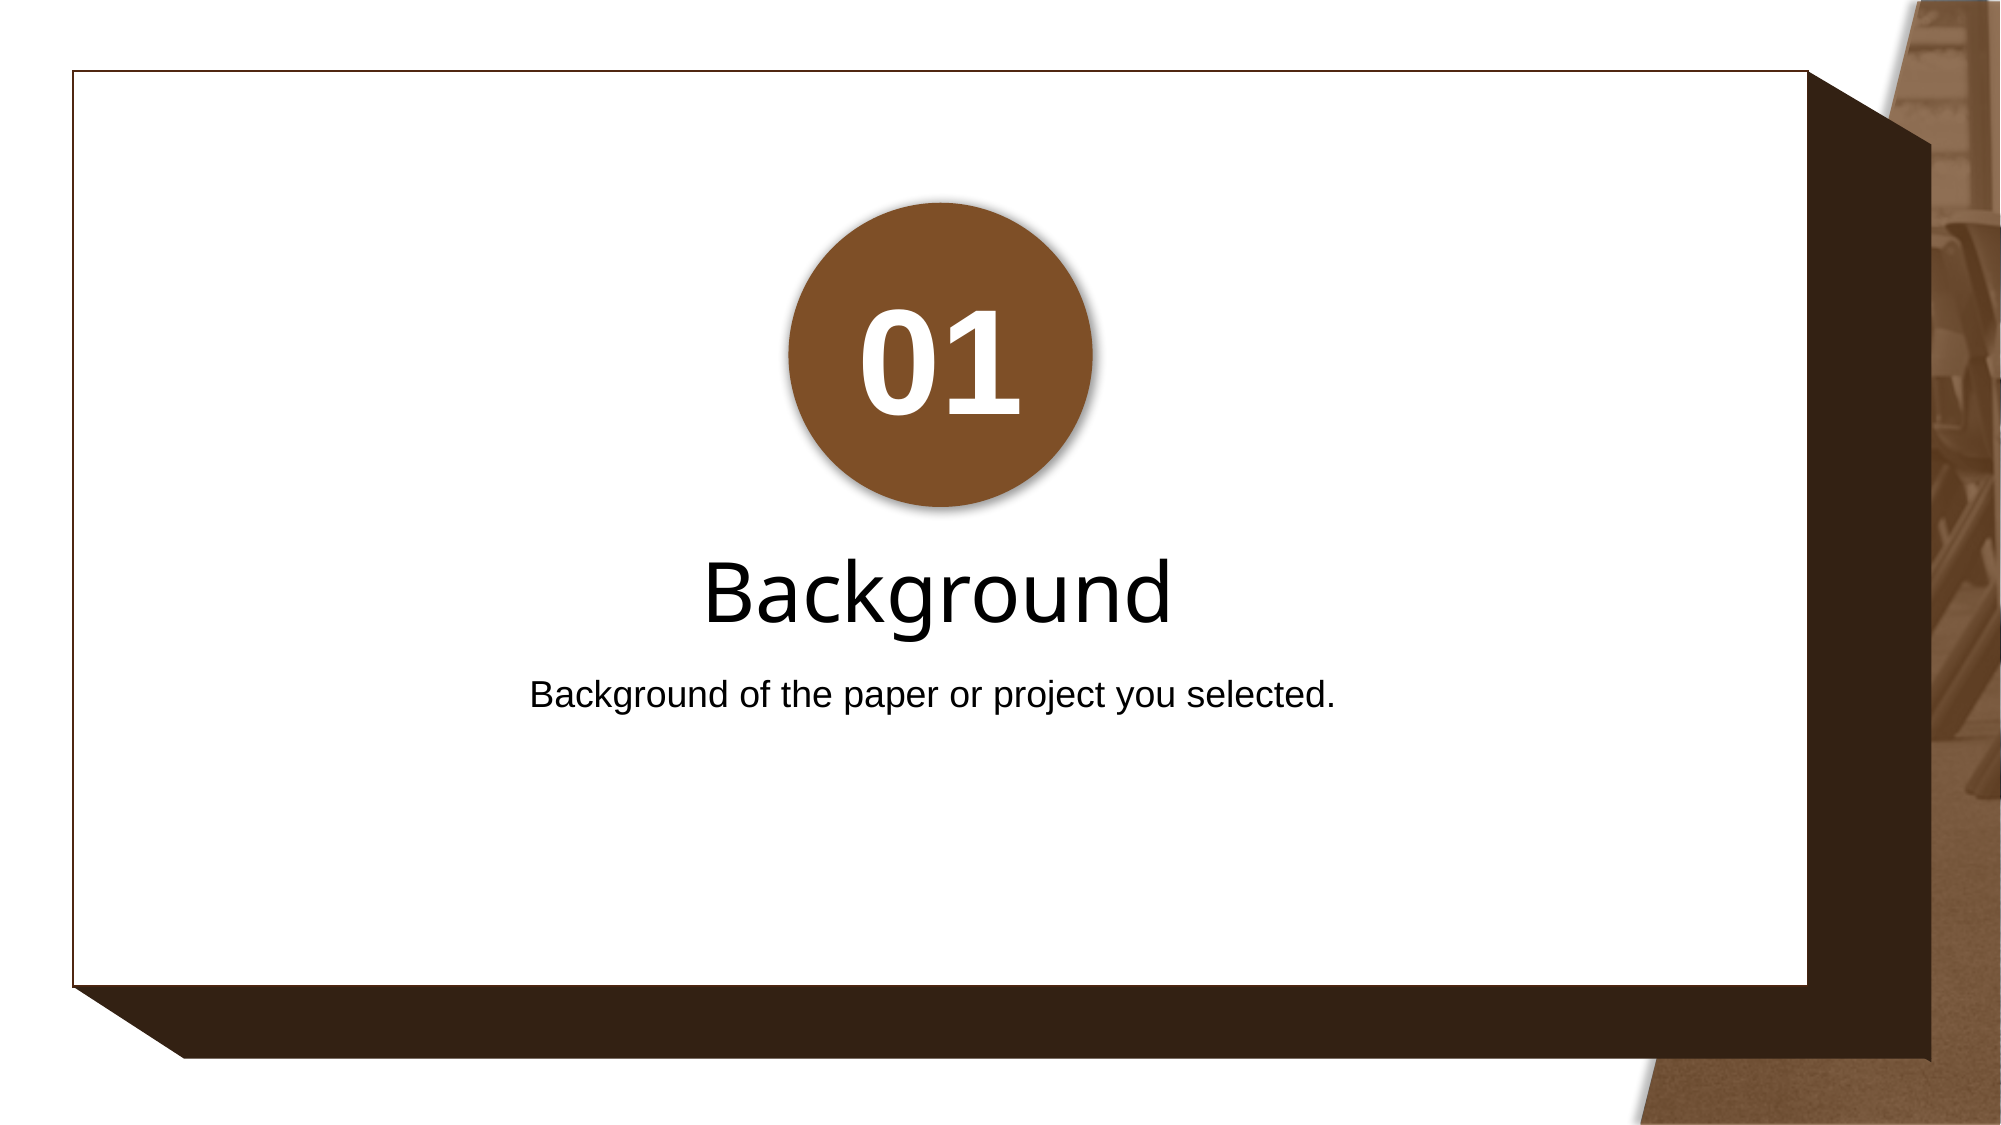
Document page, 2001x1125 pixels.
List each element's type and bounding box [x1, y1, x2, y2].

text_box [1640, 0, 2000, 1125]
text_box [72, 71, 1932, 1063]
